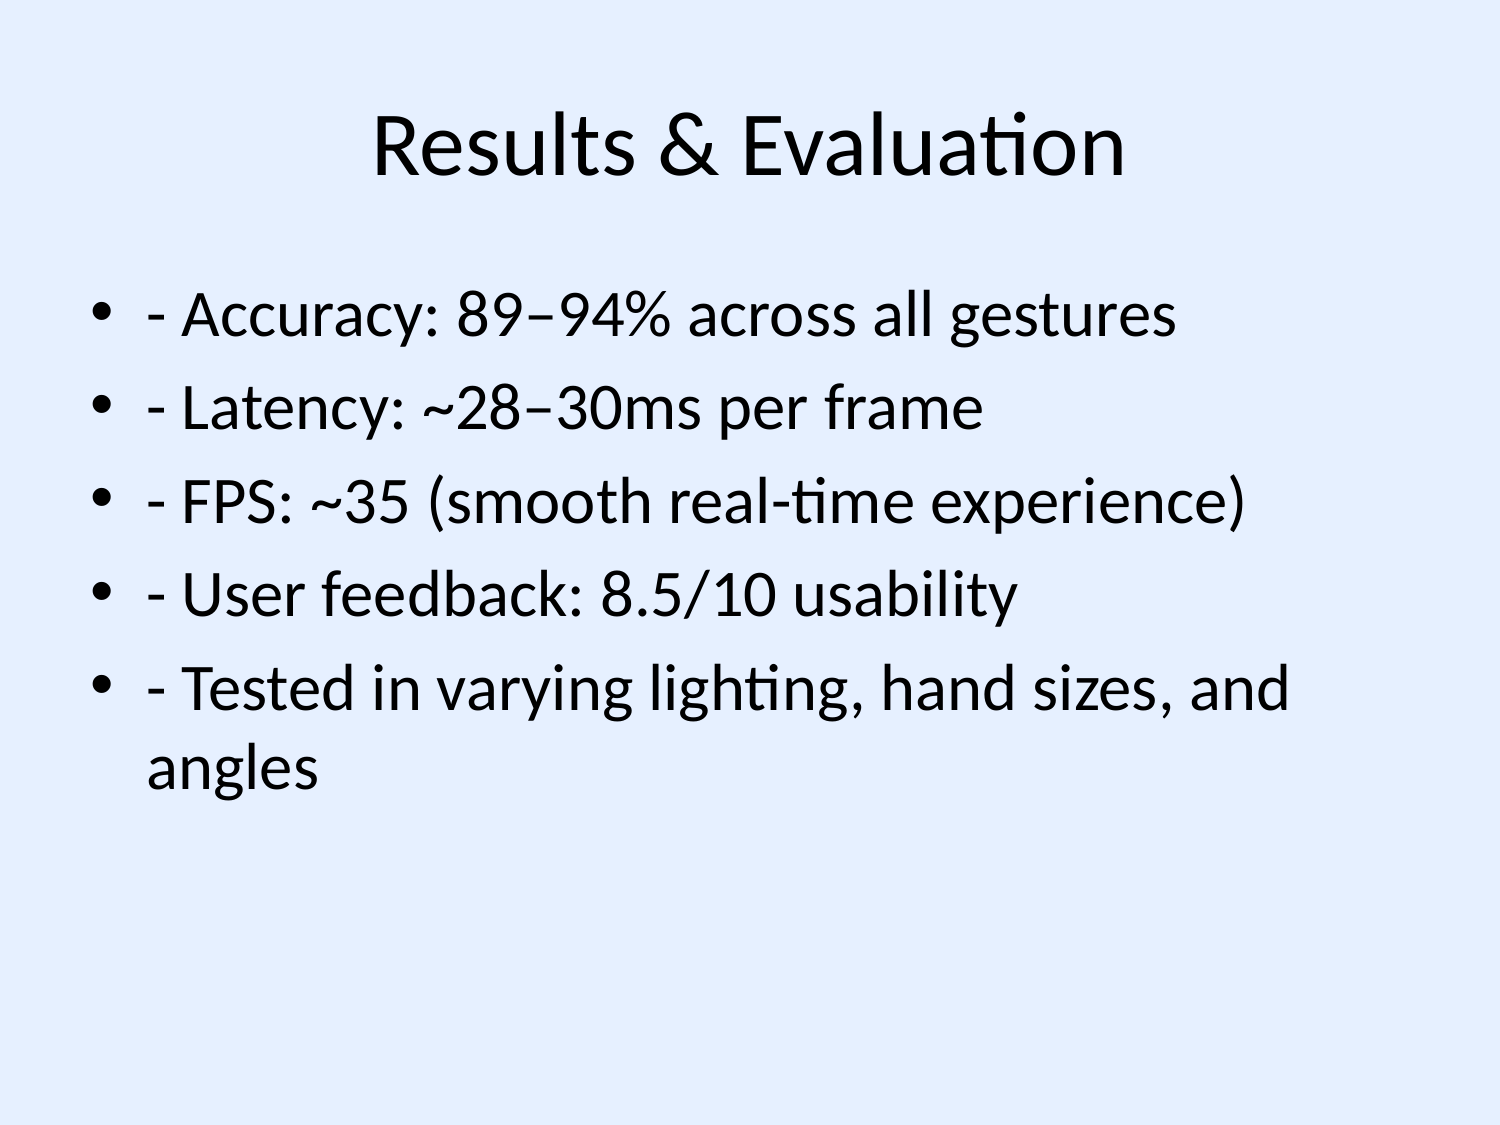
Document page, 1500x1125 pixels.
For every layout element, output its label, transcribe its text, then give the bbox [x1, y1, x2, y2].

title Results & Evaluation [75, 45, 1425, 233]
list - Accuracy: 89–94% across all gestures - Latency: ~28–30ms per frame - FPS: ~35 (smooth real-time experience) - User feedback: 8.5/10 usability - Tested in varying lighting, hand sizes, and angles [75, 262, 1425, 1005]
